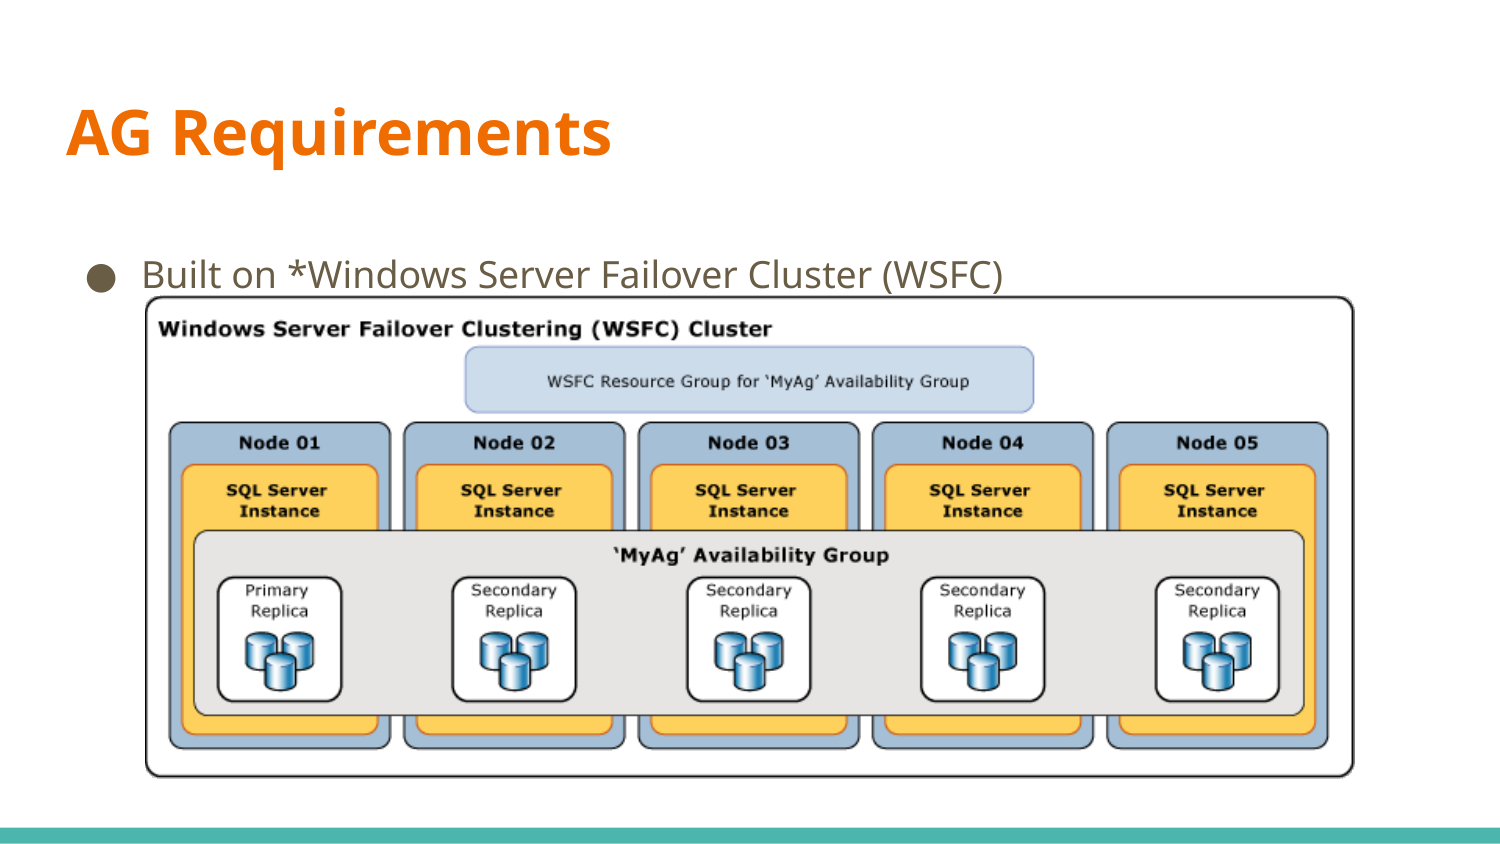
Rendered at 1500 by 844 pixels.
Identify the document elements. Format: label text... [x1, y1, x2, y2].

title AG Requirements [51, 72, 1449, 189]
list Built on *Windows Server Failover Cluster (WSFC) [51, 207, 1449, 750]
picture [145, 295, 1355, 779]
